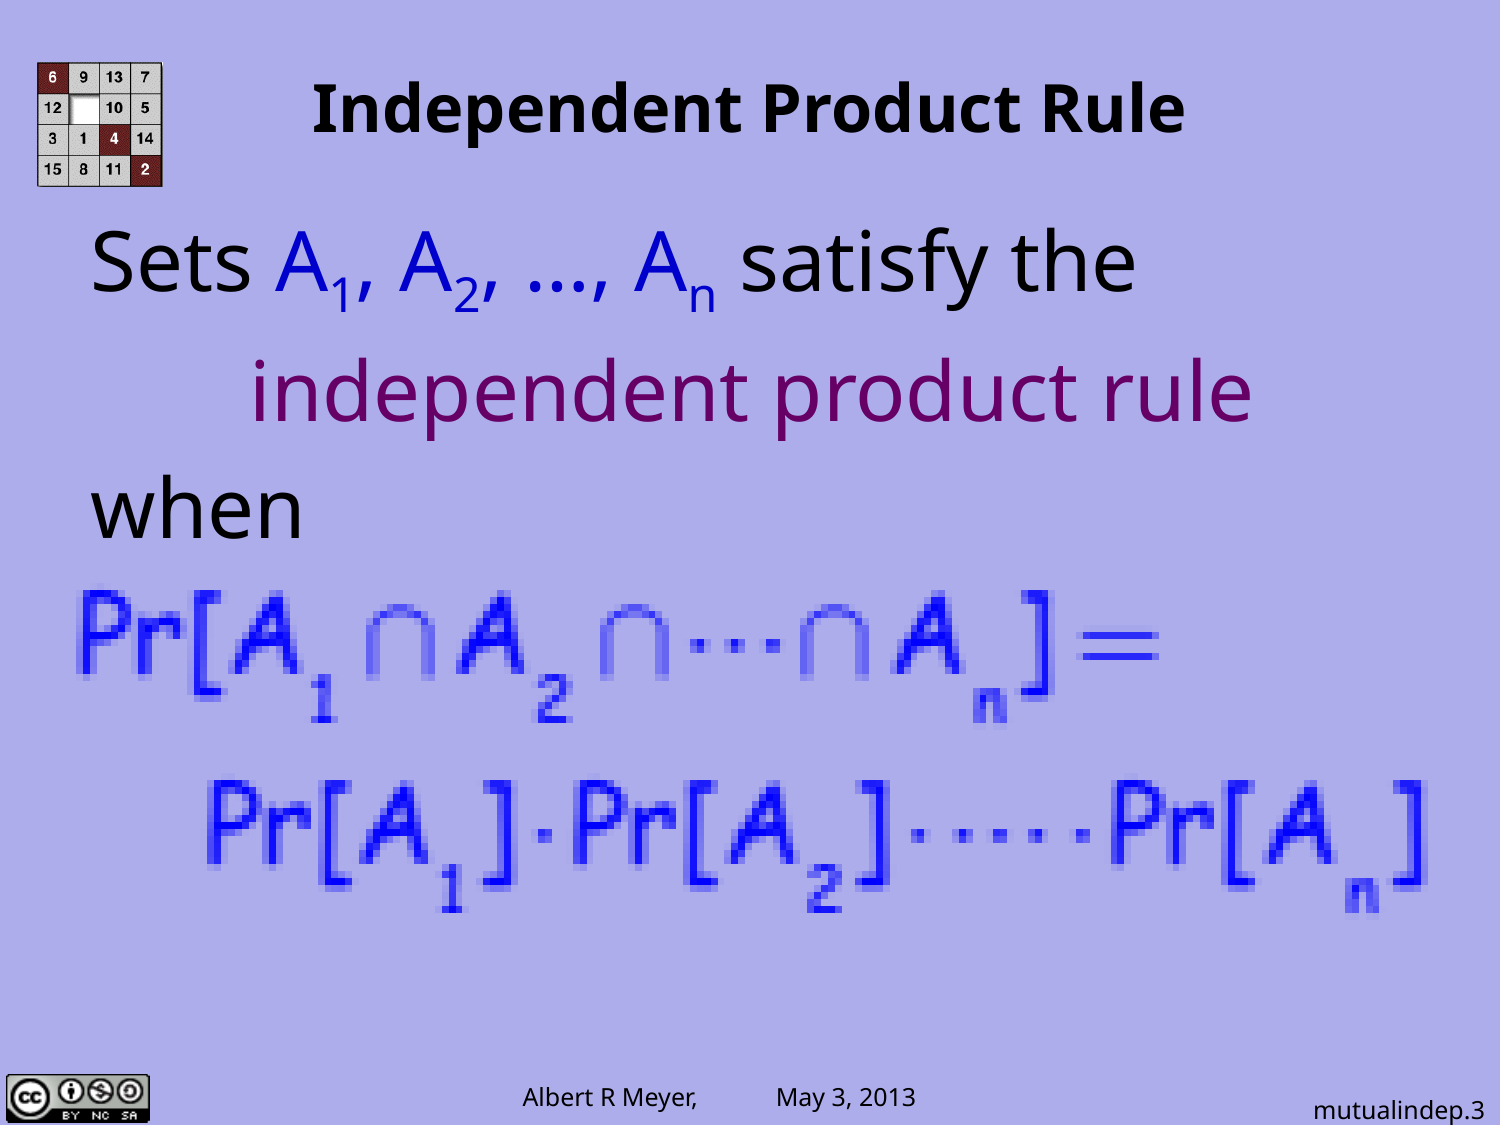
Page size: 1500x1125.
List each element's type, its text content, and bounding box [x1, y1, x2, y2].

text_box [63, 527, 1428, 929]
picture [6, 1074, 150, 1123]
picture [37, 62, 163, 187]
slide_number mutualindep.3 [1262, 1087, 1500, 1125]
list Sets A1, A2, …, An satisfy the independent product rule when [75, 200, 1430, 528]
title Independent Product Rule [212, 37, 1288, 176]
